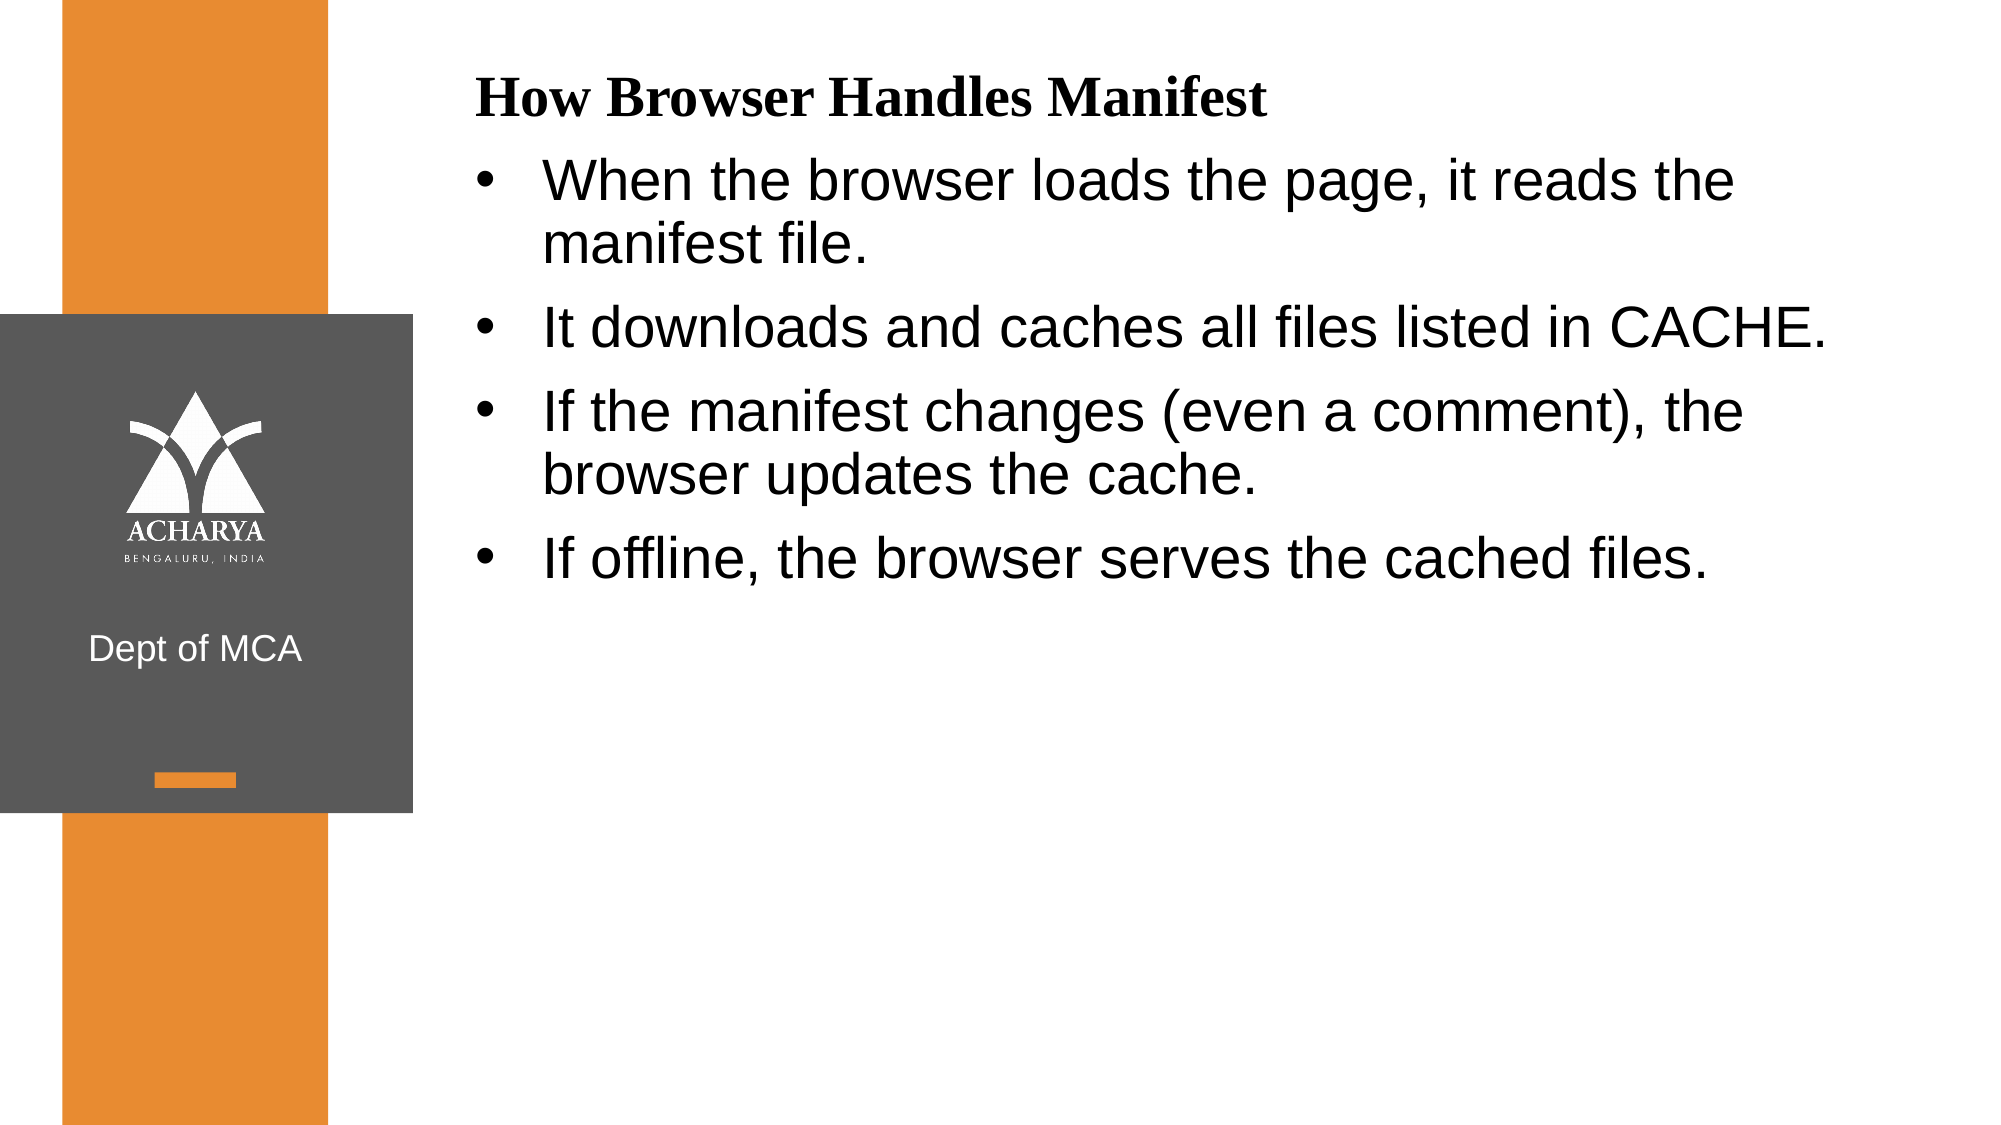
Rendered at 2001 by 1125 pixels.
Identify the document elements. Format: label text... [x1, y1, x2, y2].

list How Browser Handles Manifest When the browser loads the page, it reads the manifest file. It downloads and caches all files listed in CACHE. If the manifest changes (even a comment), the browser updates the cache. If offline, the browser serves the cached files. [452, 59, 1952, 1014]
picture [125, 391, 265, 564]
